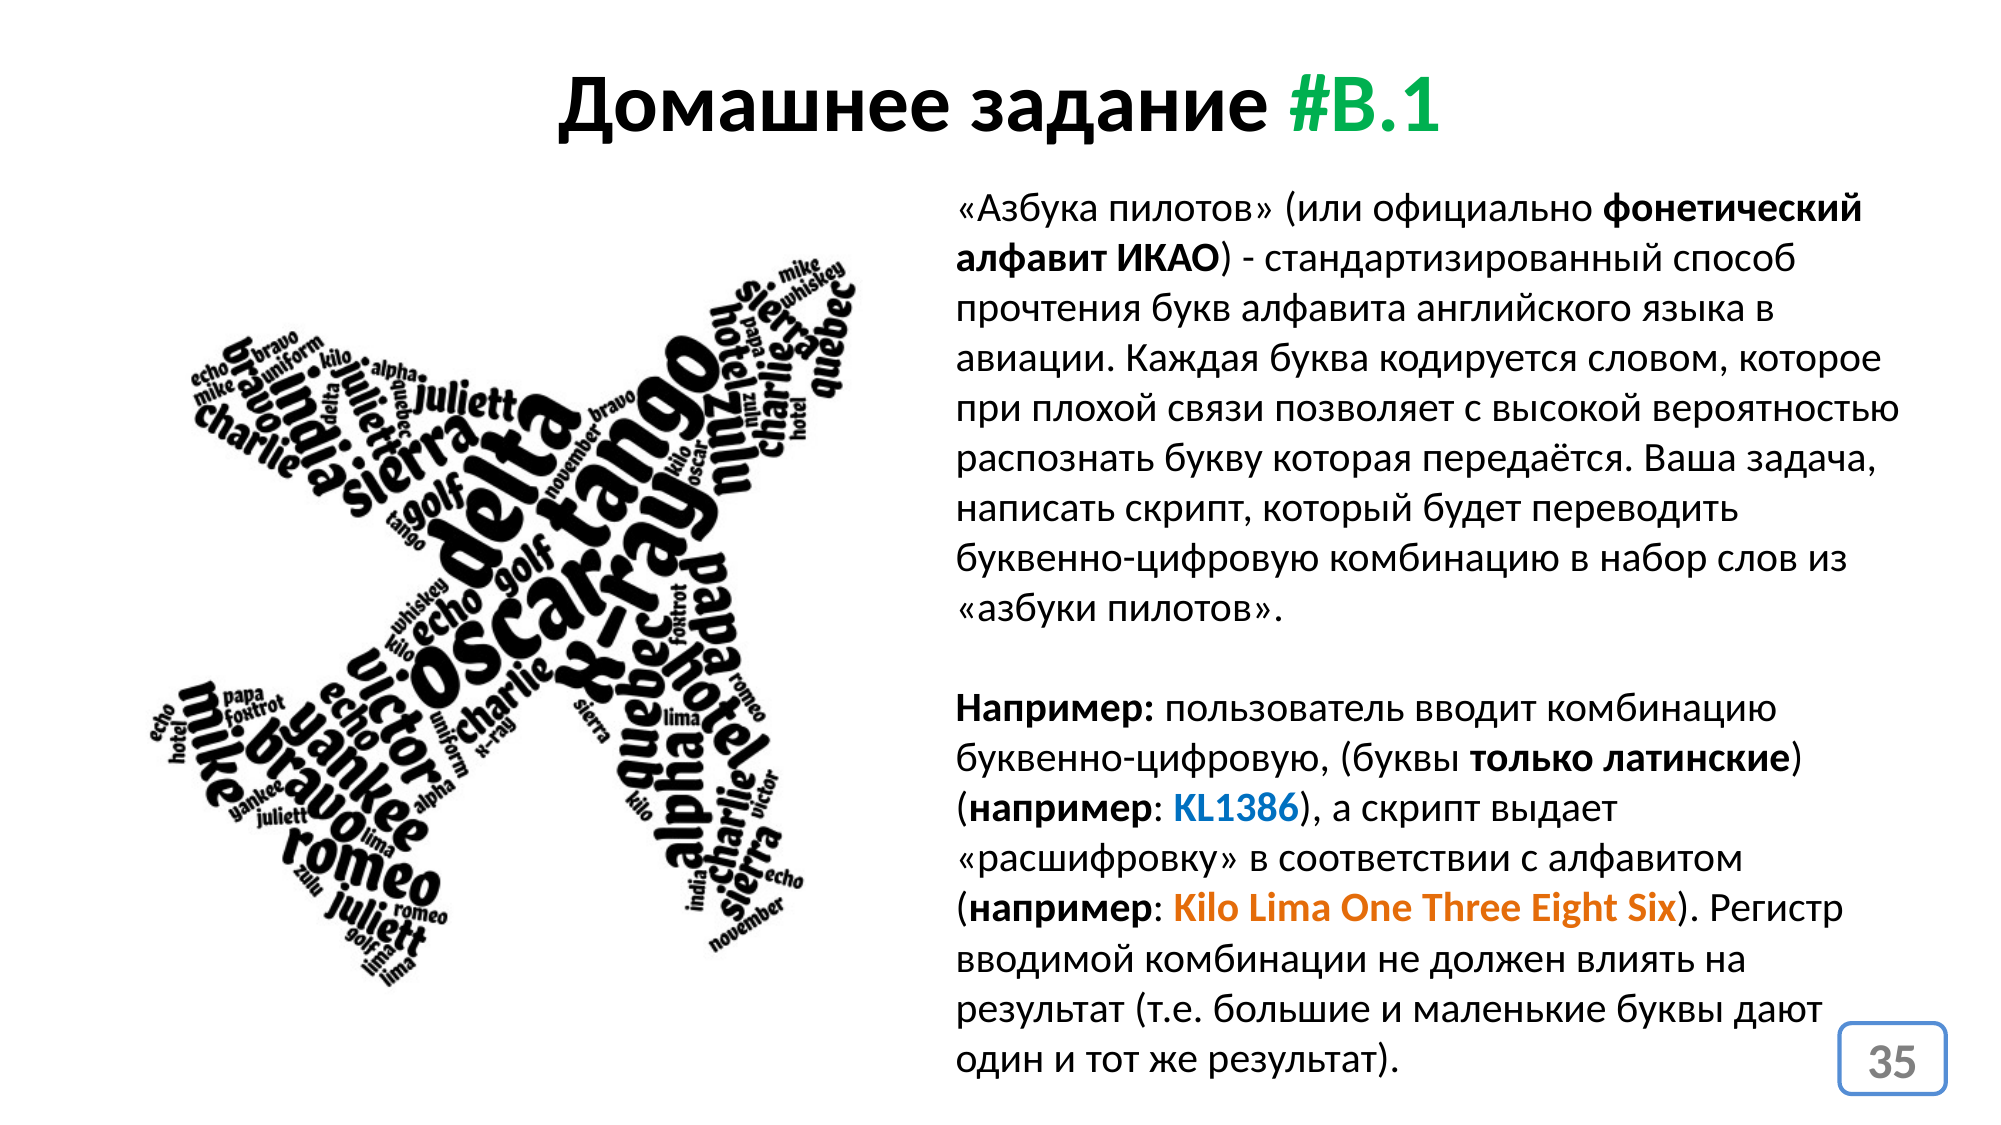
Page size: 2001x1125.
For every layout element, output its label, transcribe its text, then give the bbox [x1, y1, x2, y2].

text_box «Азбука пилотов» (или официально фонетический алфавит ИКАО) - стандартизированный способ прочтения букв алфавита английского языка в авиации. Каждая буква кодируется словом, которое при плохой связи позволяет с высокой вероятностью распознать букву которая передаётся. Ваша задача, написать скрипт, который будет переводить буквенно-цифровую комбинацию в набор слов из «азбуки пилотов». Например: пользователь вводит комбинацию буквенно-цифровую, (буквы только латинские) (например: KL1386), а скрипт выдает «расшифровку» в соответствии с алфавитом (например: Kilo Lima One Three Eight Six). Регистр вводимой комбинации не должен влиять на результат (т.е. большие и маленькие буквы дают один и тот же результат). [940, 172, 1924, 1088]
text_box 35 [1838, 1021, 1948, 1097]
title Домашнее задание #B.1 [0, 0, 2000, 197]
picture [54, 174, 951, 1071]
